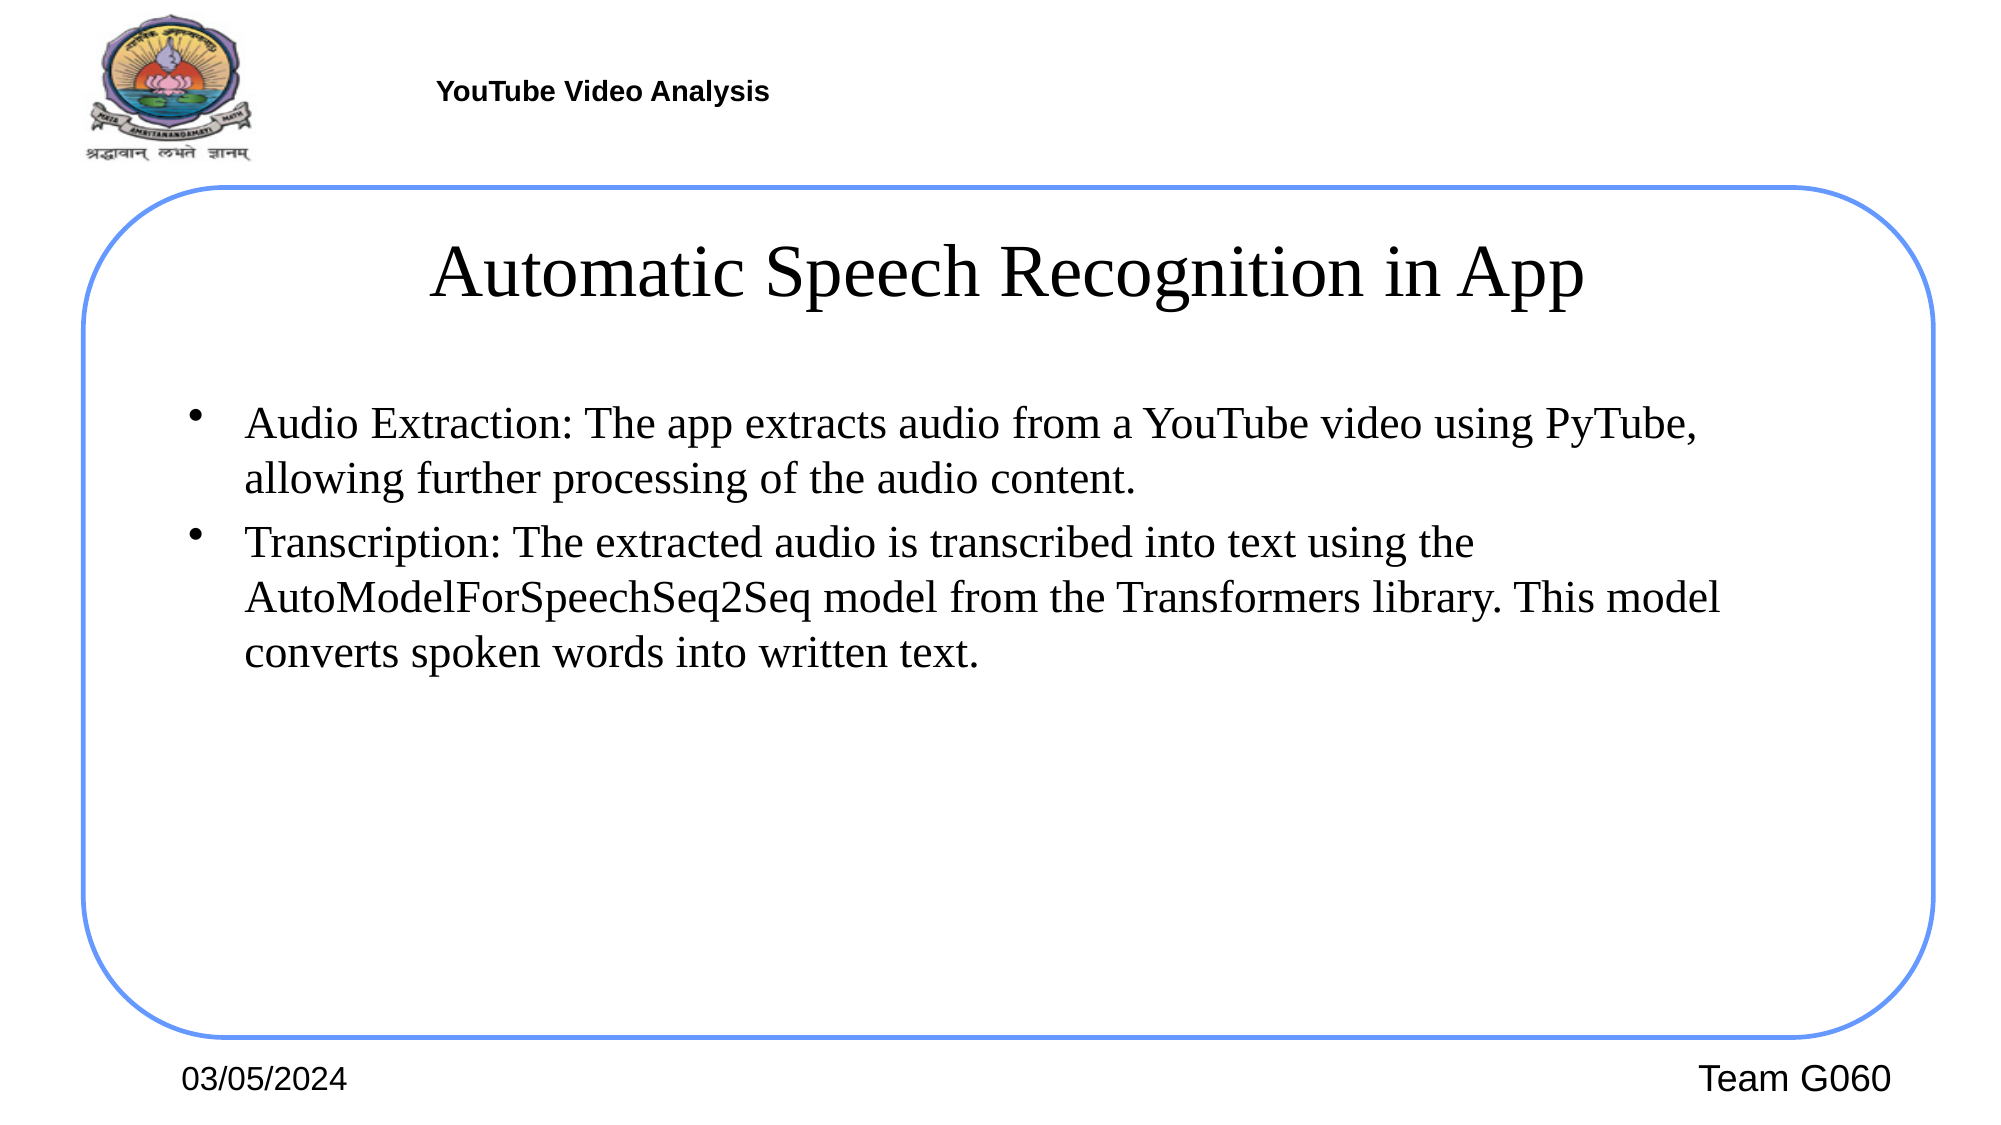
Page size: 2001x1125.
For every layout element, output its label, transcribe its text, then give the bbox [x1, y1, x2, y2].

title Automatic Speech Recognition in App [216, 200, 1800, 333]
list Audio Extraction: The app extracts audio from a YouTube video using PyTube, allowing further processing of the audio content. Transcription: The extracted audio is transcribed into text using the AutoModelForSpeechSeq2Seq model from the Transformers library. This model converts spoken words into written text. [173, 385, 1774, 1003]
picture [83, 12, 257, 163]
